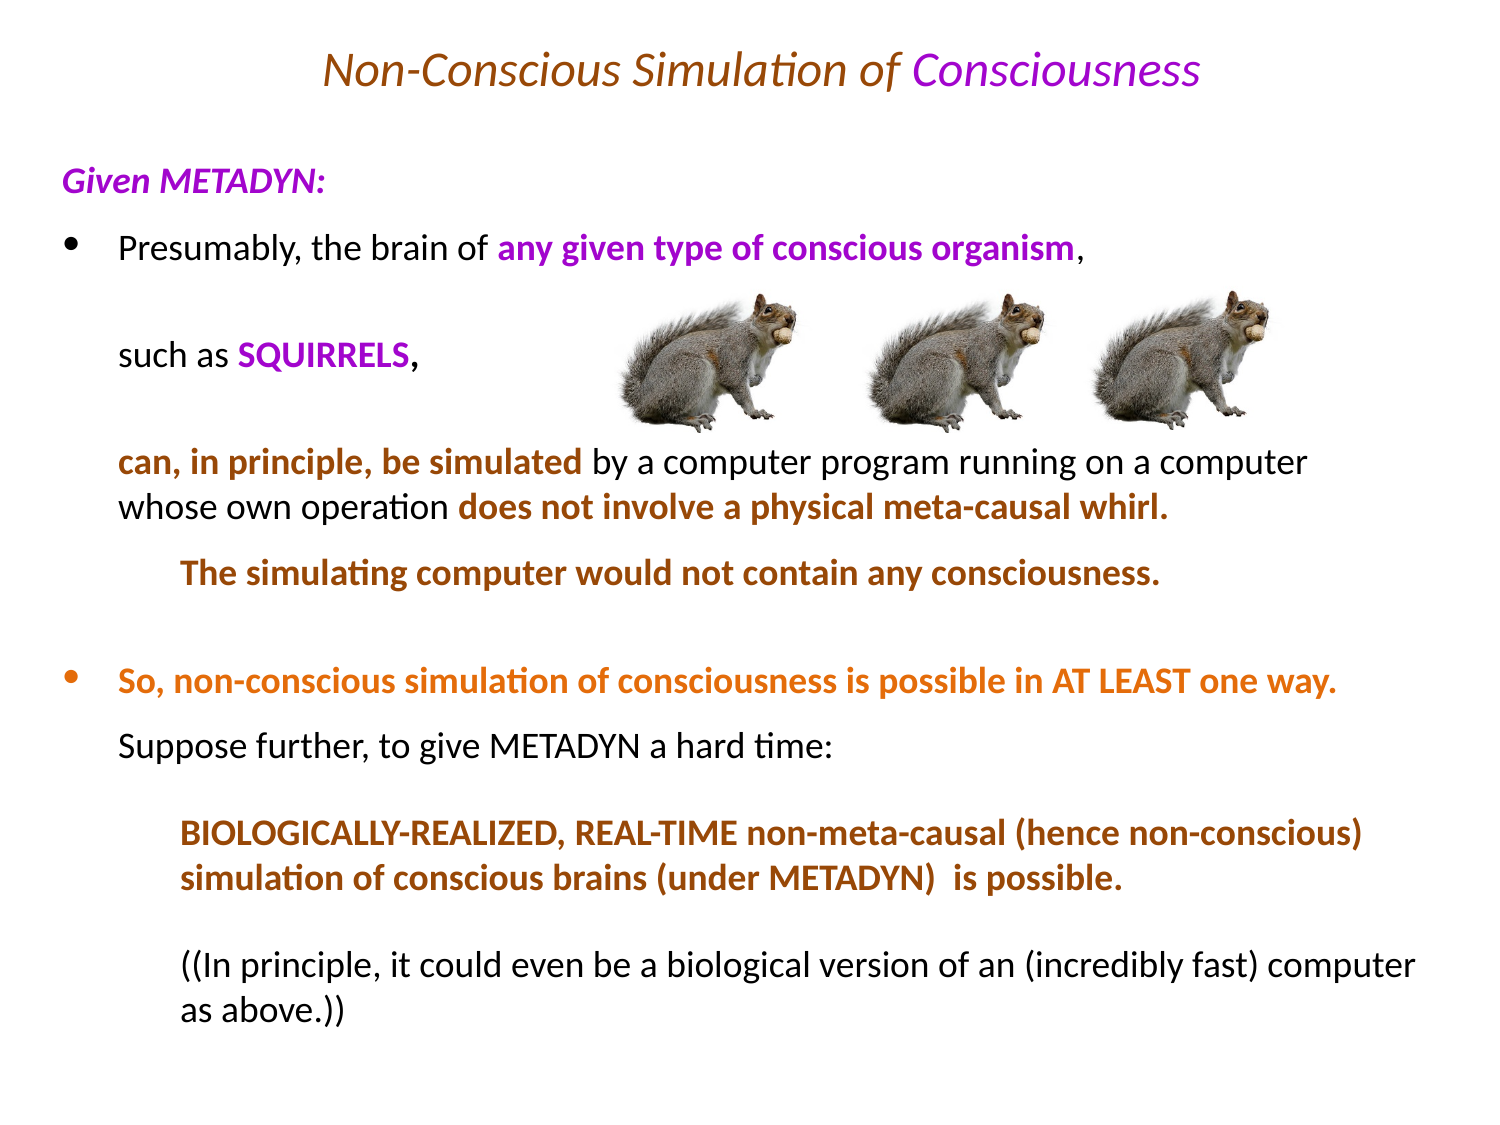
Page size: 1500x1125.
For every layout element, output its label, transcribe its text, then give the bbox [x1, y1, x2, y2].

title Non-Conscious Simulation of Consciousness [53, 19, 1470, 114]
picture [584, 264, 1317, 433]
list Given METADYN: Presumably, the brain of any given type of conscious organism, such as SQUIRRELS, can, in principle, be simulated by a computer program running on a computer whose own operation does not involve a physical meta-causal whirl. The simulating computer would not contain any consciousness. So, non-conscious simulation of consciousness is possible in AT LEAST one way. Suppose further, to give METADYN a hard time: BIOLOGICALLY-REALIZED, REAL-TIME non-meta-causal (hence non-conscious) simulation of conscious brains (under METADYN) is possible. ((In principle, it could even be a biological version of an (incredibly fast) computer as above.)) [46, 149, 1447, 1071]
